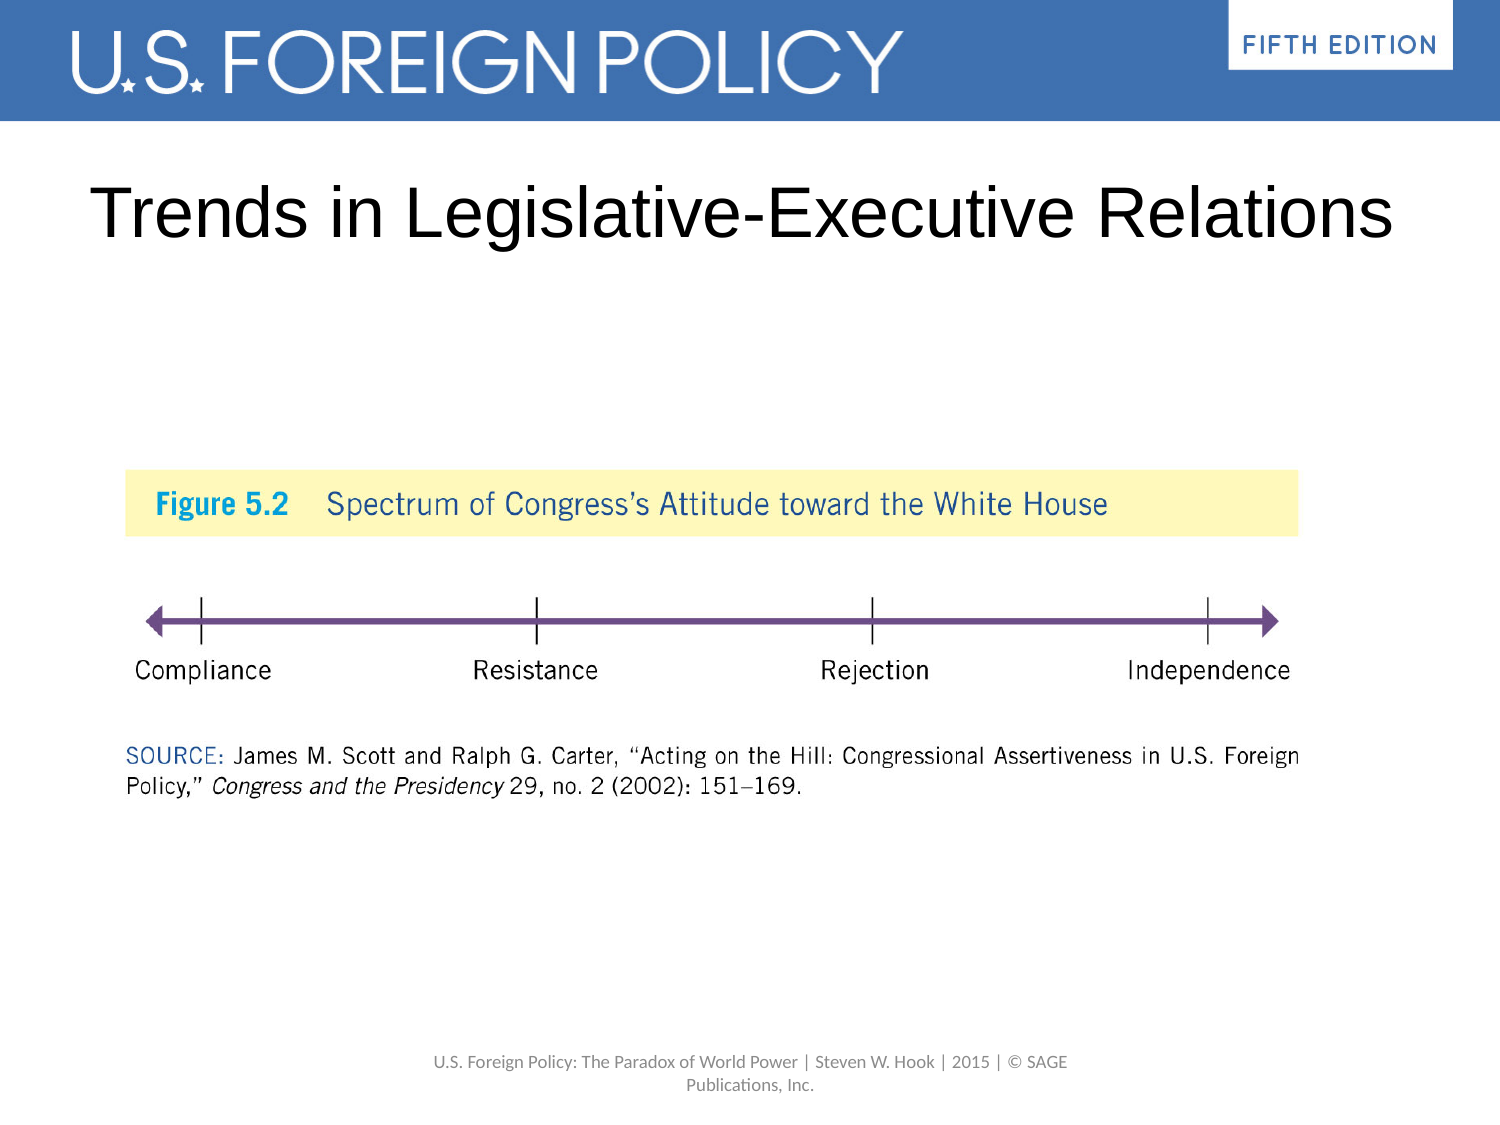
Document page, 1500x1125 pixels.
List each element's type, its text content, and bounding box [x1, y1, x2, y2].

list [84, 380, 1444, 829]
title Trends in Legislative-Executive Relations [67, 115, 1418, 303]
picture [0, 0, 1500, 1125]
footer U.S. Foreign Policy: The Paradox of World Power | Steven W. Hook | 2015 | © SAGE Publications, Inc. [397, 1042, 1103, 1103]
